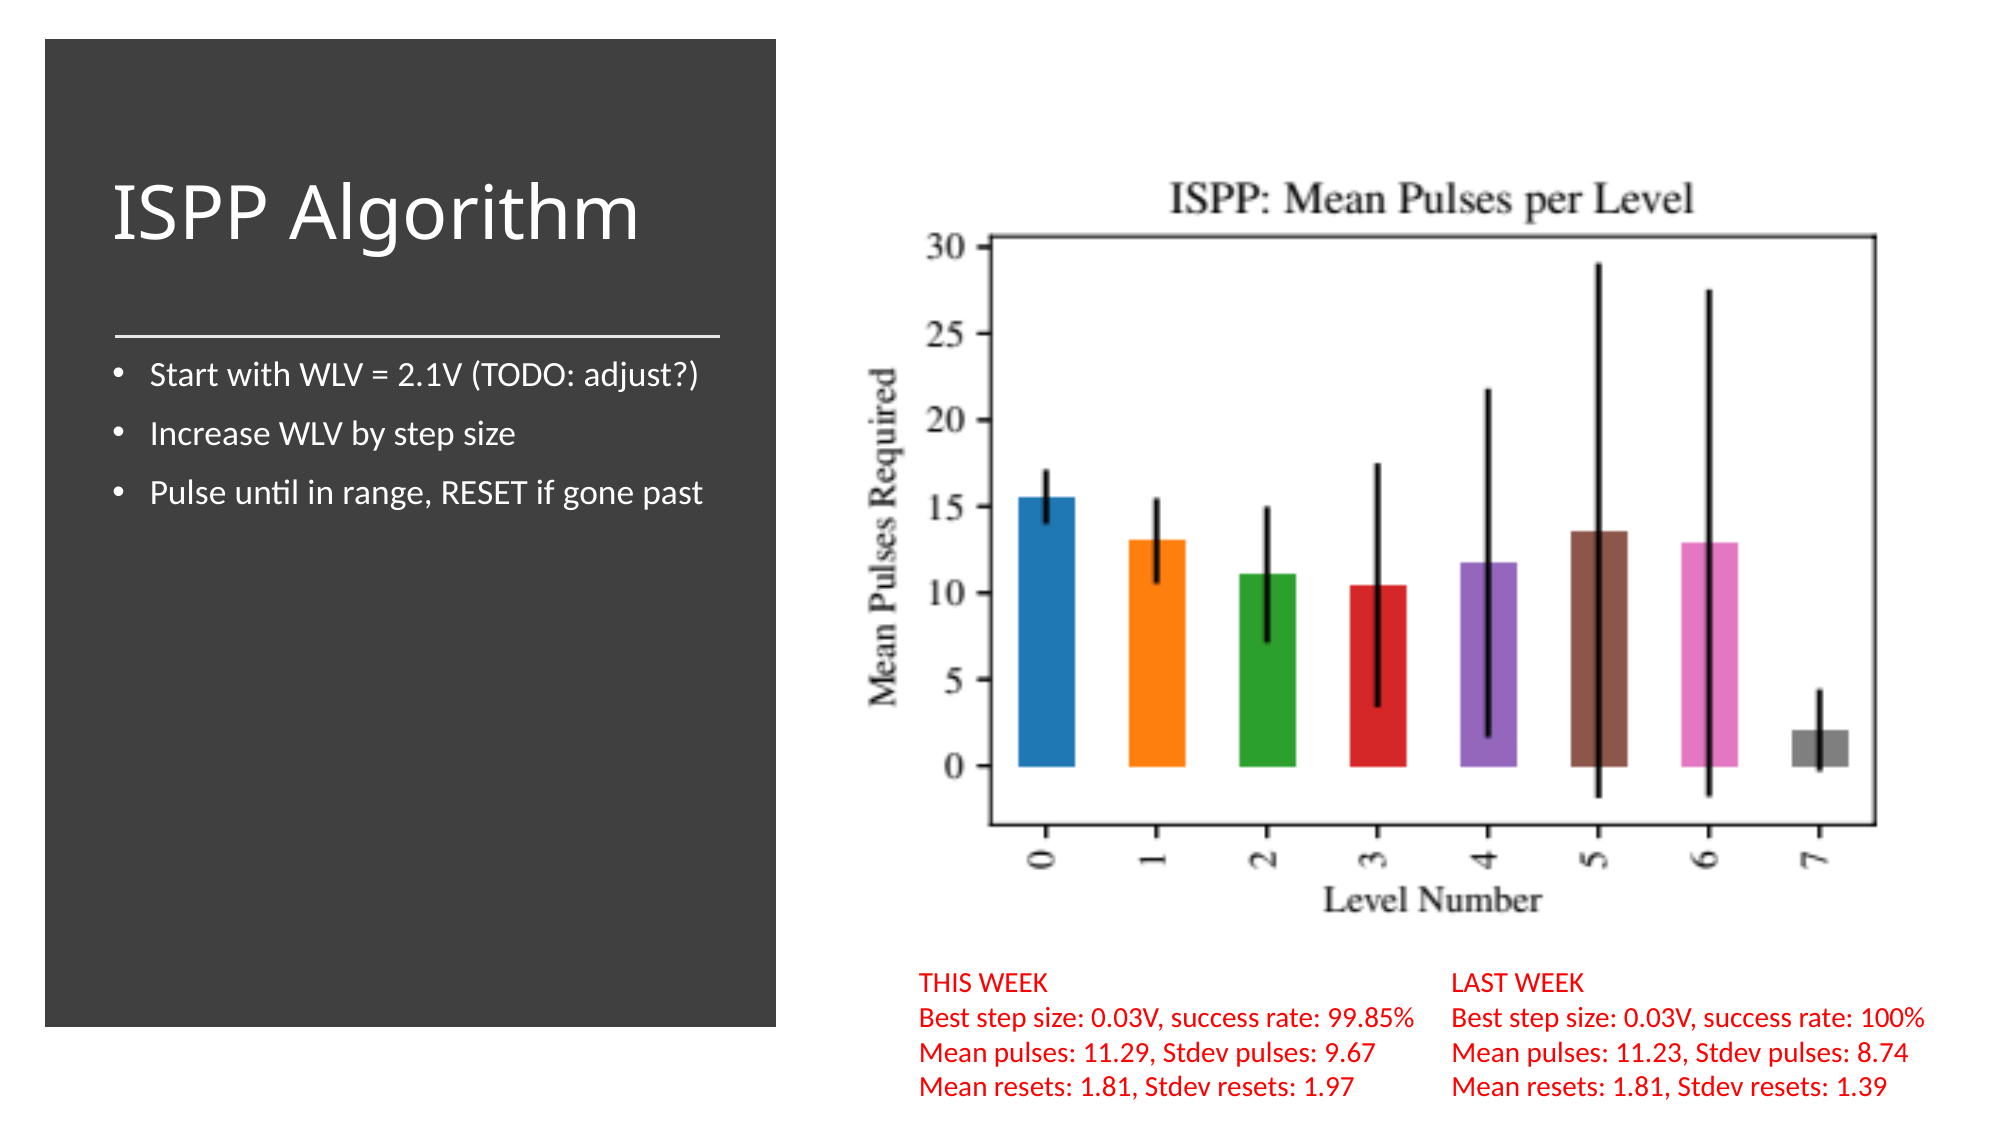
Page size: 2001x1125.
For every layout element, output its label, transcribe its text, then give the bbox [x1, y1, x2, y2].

text_box THIS WEEK Best step size: 0.03V, success rate: 99.85% Mean pulses: 11.29, Stdev pulses: 9.67 Mean resets: 1.81, Stdev resets: 1.97 [903, 956, 1431, 1111]
text_box LAST WEEK Best step size: 0.03V, success rate: 100% Mean pulses: 11.23, Stdev pulses: 8.74 Mean resets: 1.81, Stdev resets: 1.39 [1436, 955, 1941, 1111]
text_box [54, 49, 767, 1018]
list Start with WLV = 2.1V (TODO: adjust?) Increase WLV by step size Pulse until in range, RESET if gone past [97, 348, 725, 967]
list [838, 143, 1921, 956]
title ISPP Algorithm [97, 105, 725, 326]
